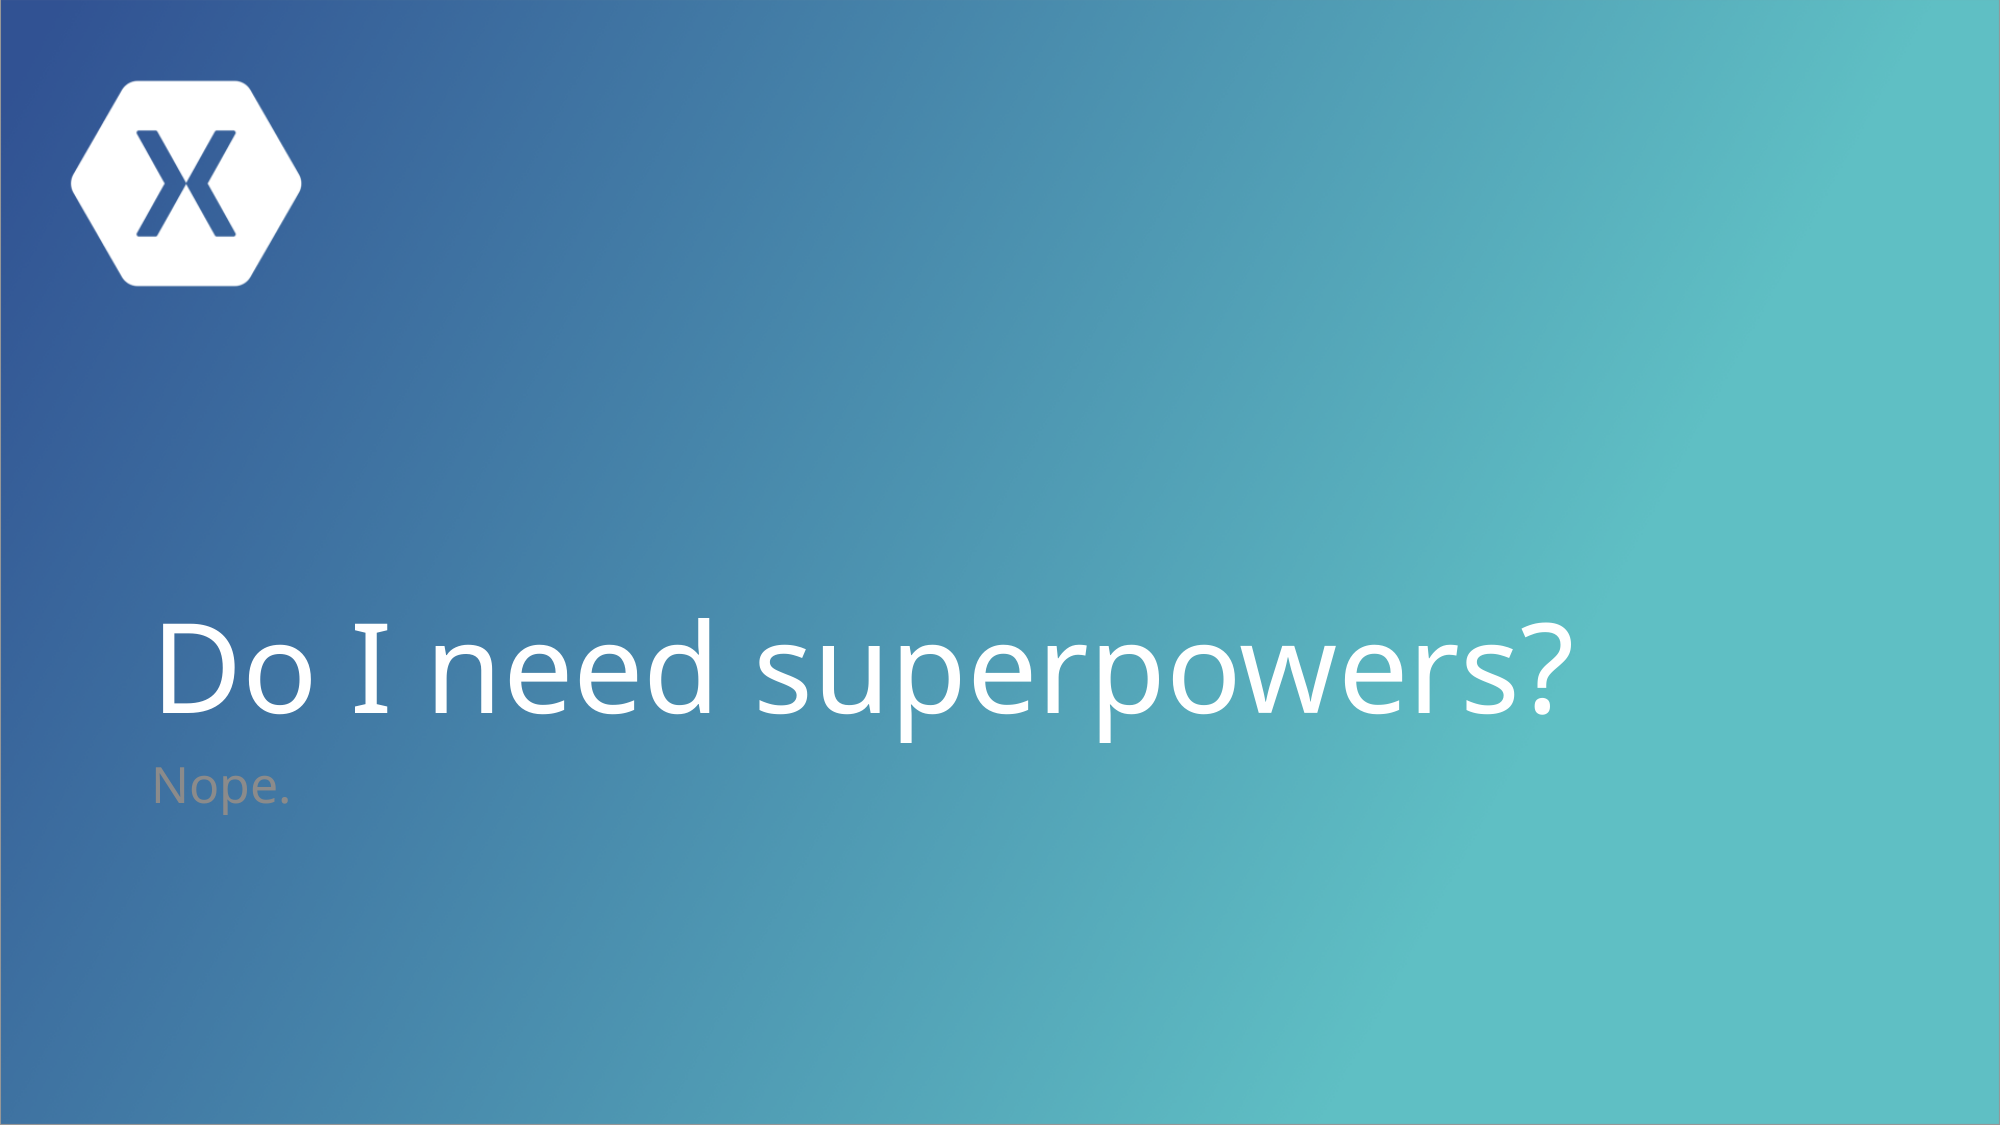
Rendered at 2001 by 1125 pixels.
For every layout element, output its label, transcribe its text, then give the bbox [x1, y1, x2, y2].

title Do I need superpowers? [136, 280, 1862, 749]
list Nope. [136, 752, 1862, 999]
picture [0, 0, 2000, 1125]
